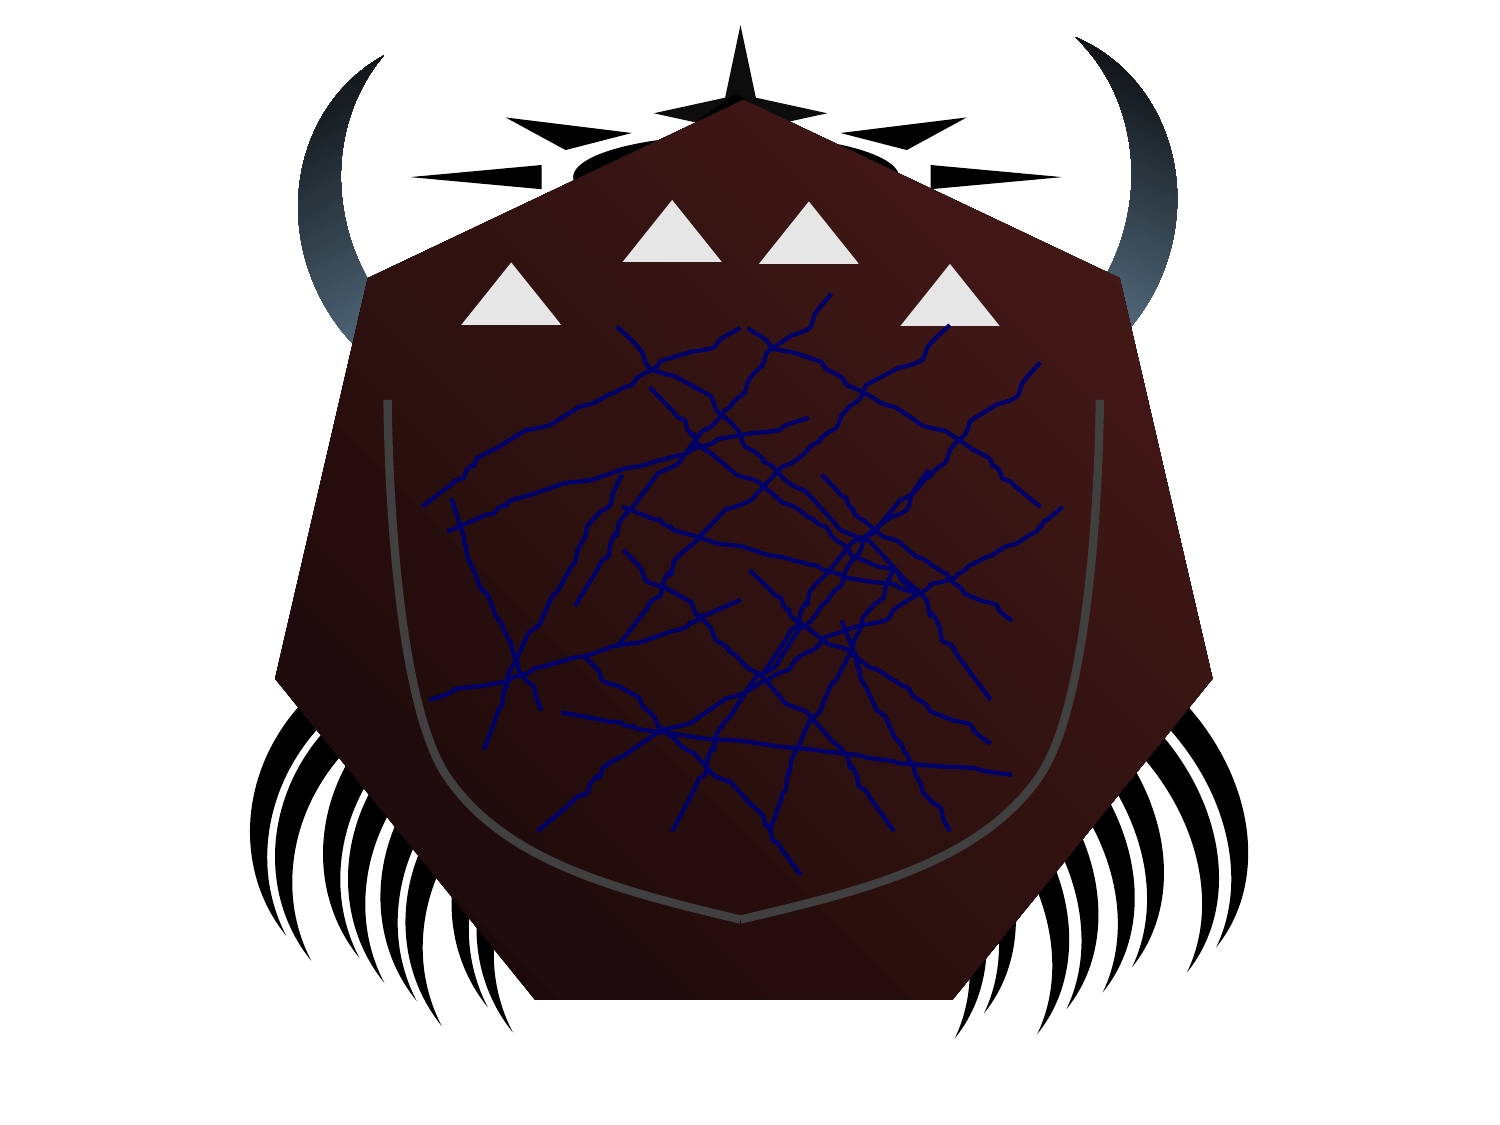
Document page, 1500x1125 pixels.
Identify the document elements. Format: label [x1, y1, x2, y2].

text_box [197, 24, 1313, 1001]
